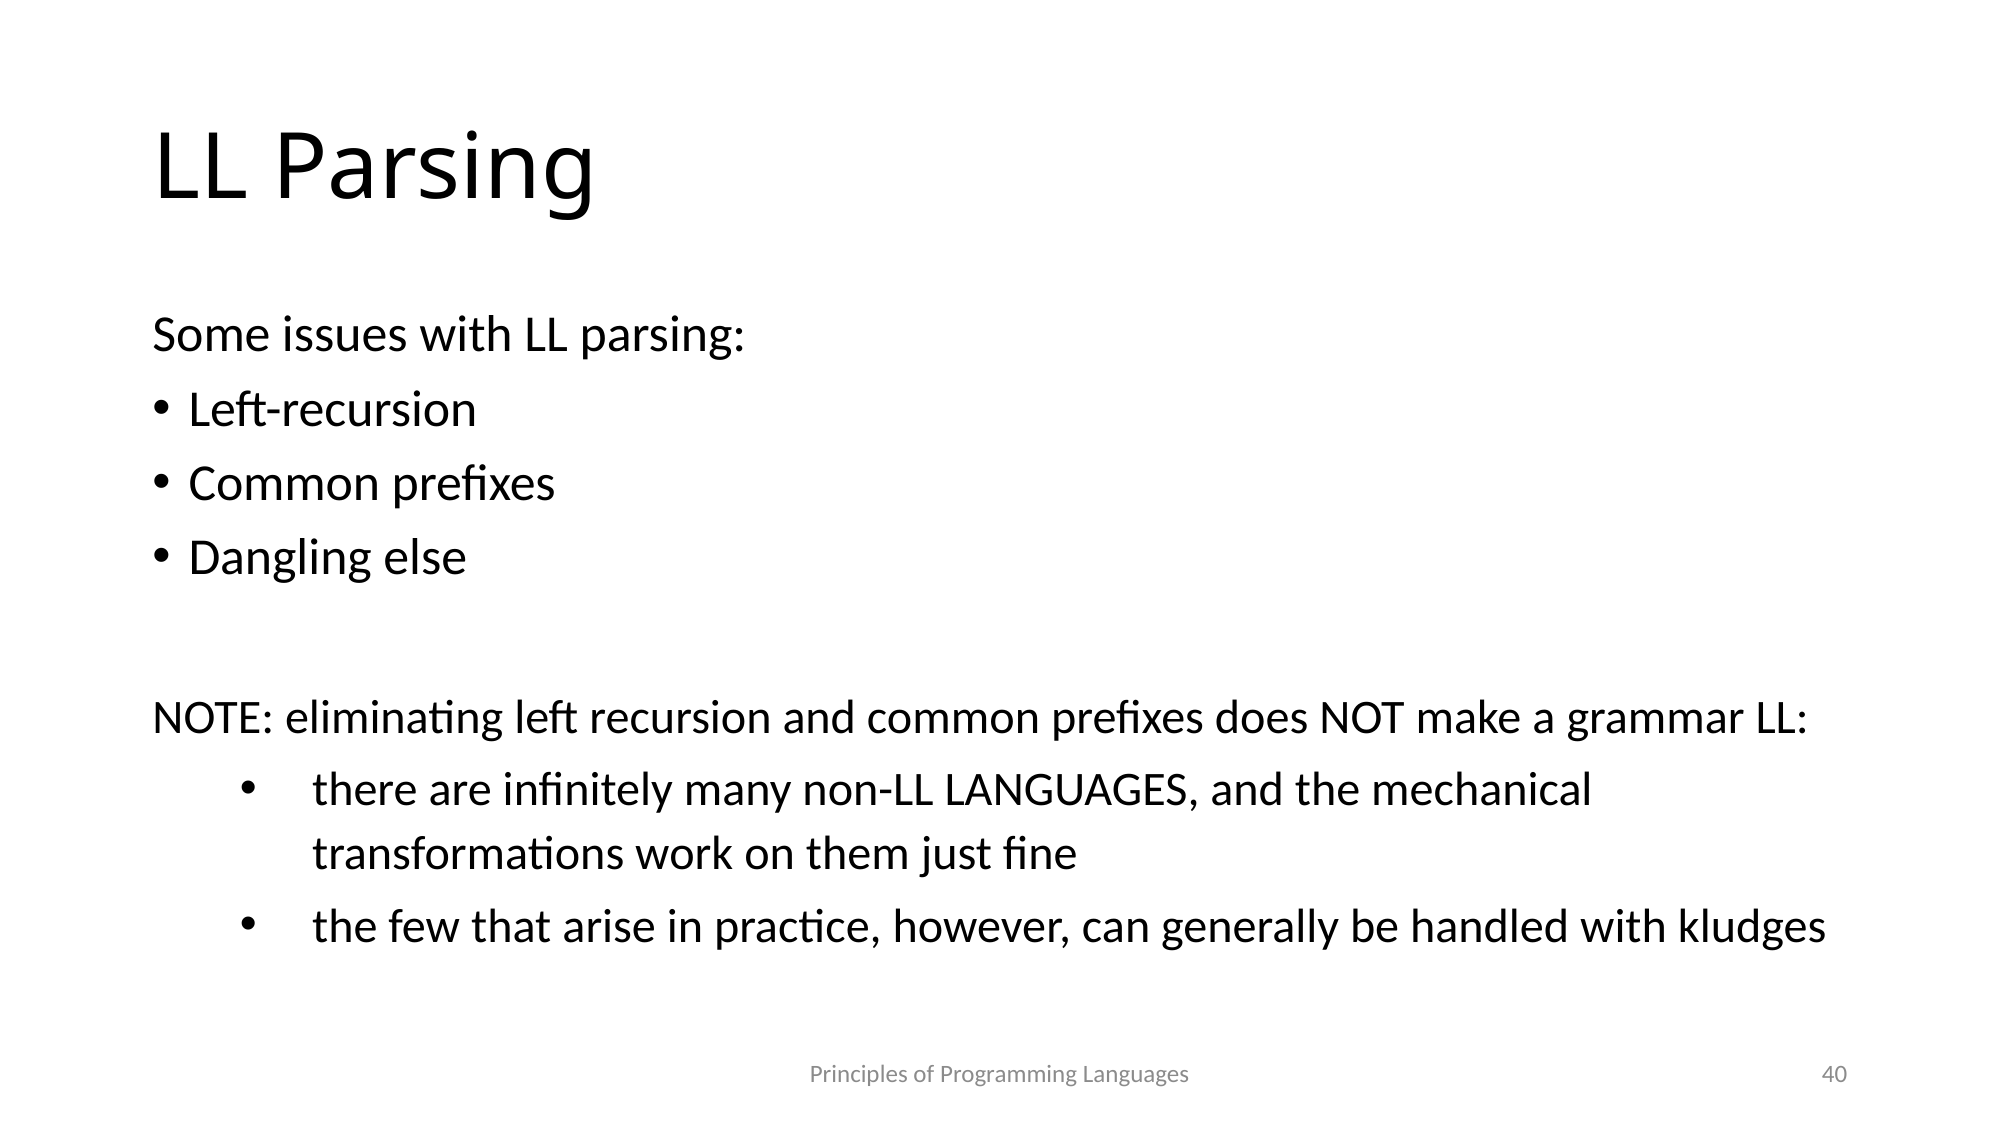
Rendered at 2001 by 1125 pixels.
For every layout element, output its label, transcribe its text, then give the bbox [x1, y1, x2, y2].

list Some issues with LL parsing: Left-recursion Common prefixes Dangling else NOTE: eliminating left recursion and common prefixes does NOT make a grammar LL: there are infinitely many non-LL LANGUAGES, and the mechanical transformations work on them just fine the few that arise in practice, however, can generally be handled with kludges [137, 299, 1863, 1014]
footer Principles of Programming Languages [662, 1042, 1338, 1103]
title LL Parsing [137, 59, 1863, 278]
slide_number 40 [1412, 1042, 1863, 1103]
